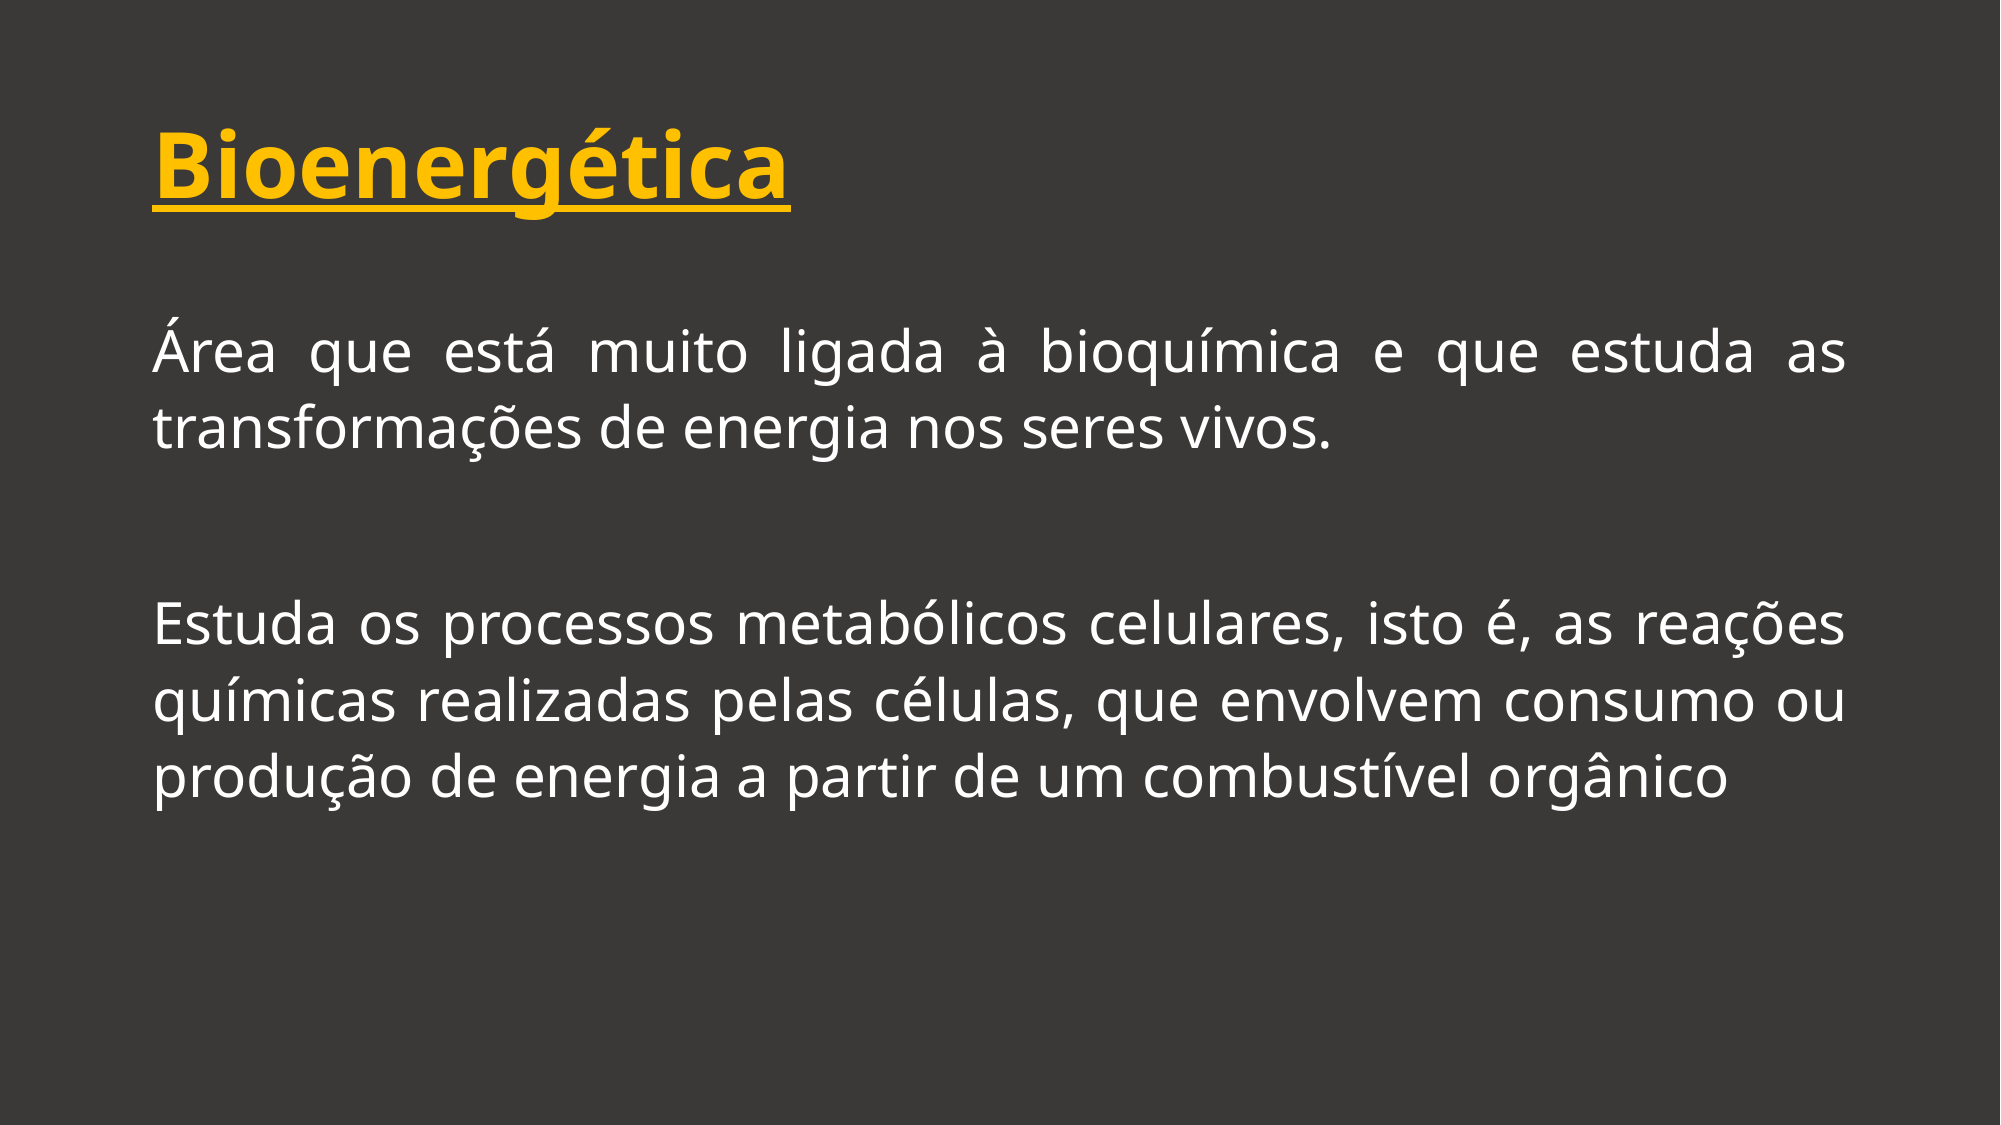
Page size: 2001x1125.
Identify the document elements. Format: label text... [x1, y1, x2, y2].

list Área que está muito ligada à bioquímica e que estuda as transformações de energia nos seres vivos. Estuda os processos metabólicos celulares, isto é, as reações químicas realizadas pelas células, que envolvem consumo ou produção de energia a partir de um combustível orgânico [137, 299, 1863, 823]
title Bioenergética [137, 59, 1863, 278]
